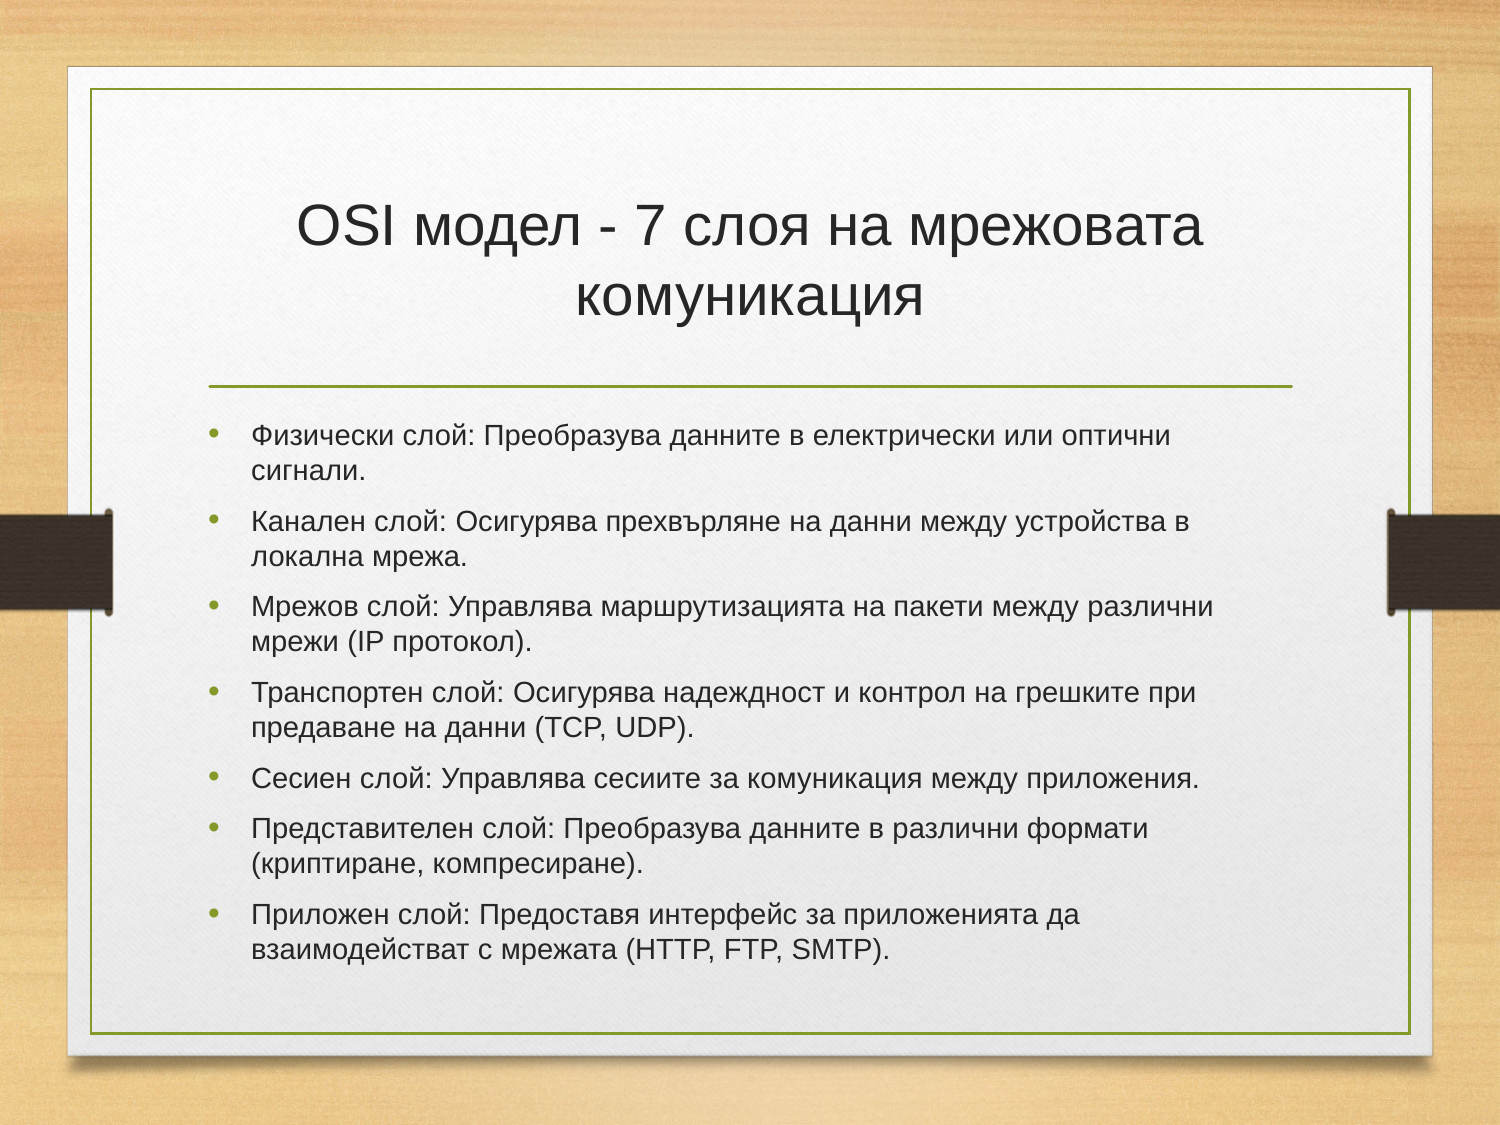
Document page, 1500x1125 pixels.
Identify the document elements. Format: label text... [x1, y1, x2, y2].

title OSI модел - 7 слоя на мрежовата комуникация [193, 150, 1309, 365]
list Физически слой: Преобразува данните в електрически или оптични сигнали. Канален слой: Осигурява прехвърляне на данни между устройства в локална мрежа. Мрежов слой: Управлява маршрутизацията на пакети между различни мрежи (IP протокол). Транспортен слой: Осигурява надеждност и контрол на грешките при предаване на данни (TCP, UDP). Сесиен слой: Управлява сесиите за комуникация между приложения. Представителен слой: Преобразува данните в различни формати (криптиране, компресиране). Приложен слой: Предоставя интерфейс за приложенията да взаимодействат с мрежата (HTTP, FTP, SMTP). [193, 408, 1309, 974]
picture [0, 0, 1500, 1125]
